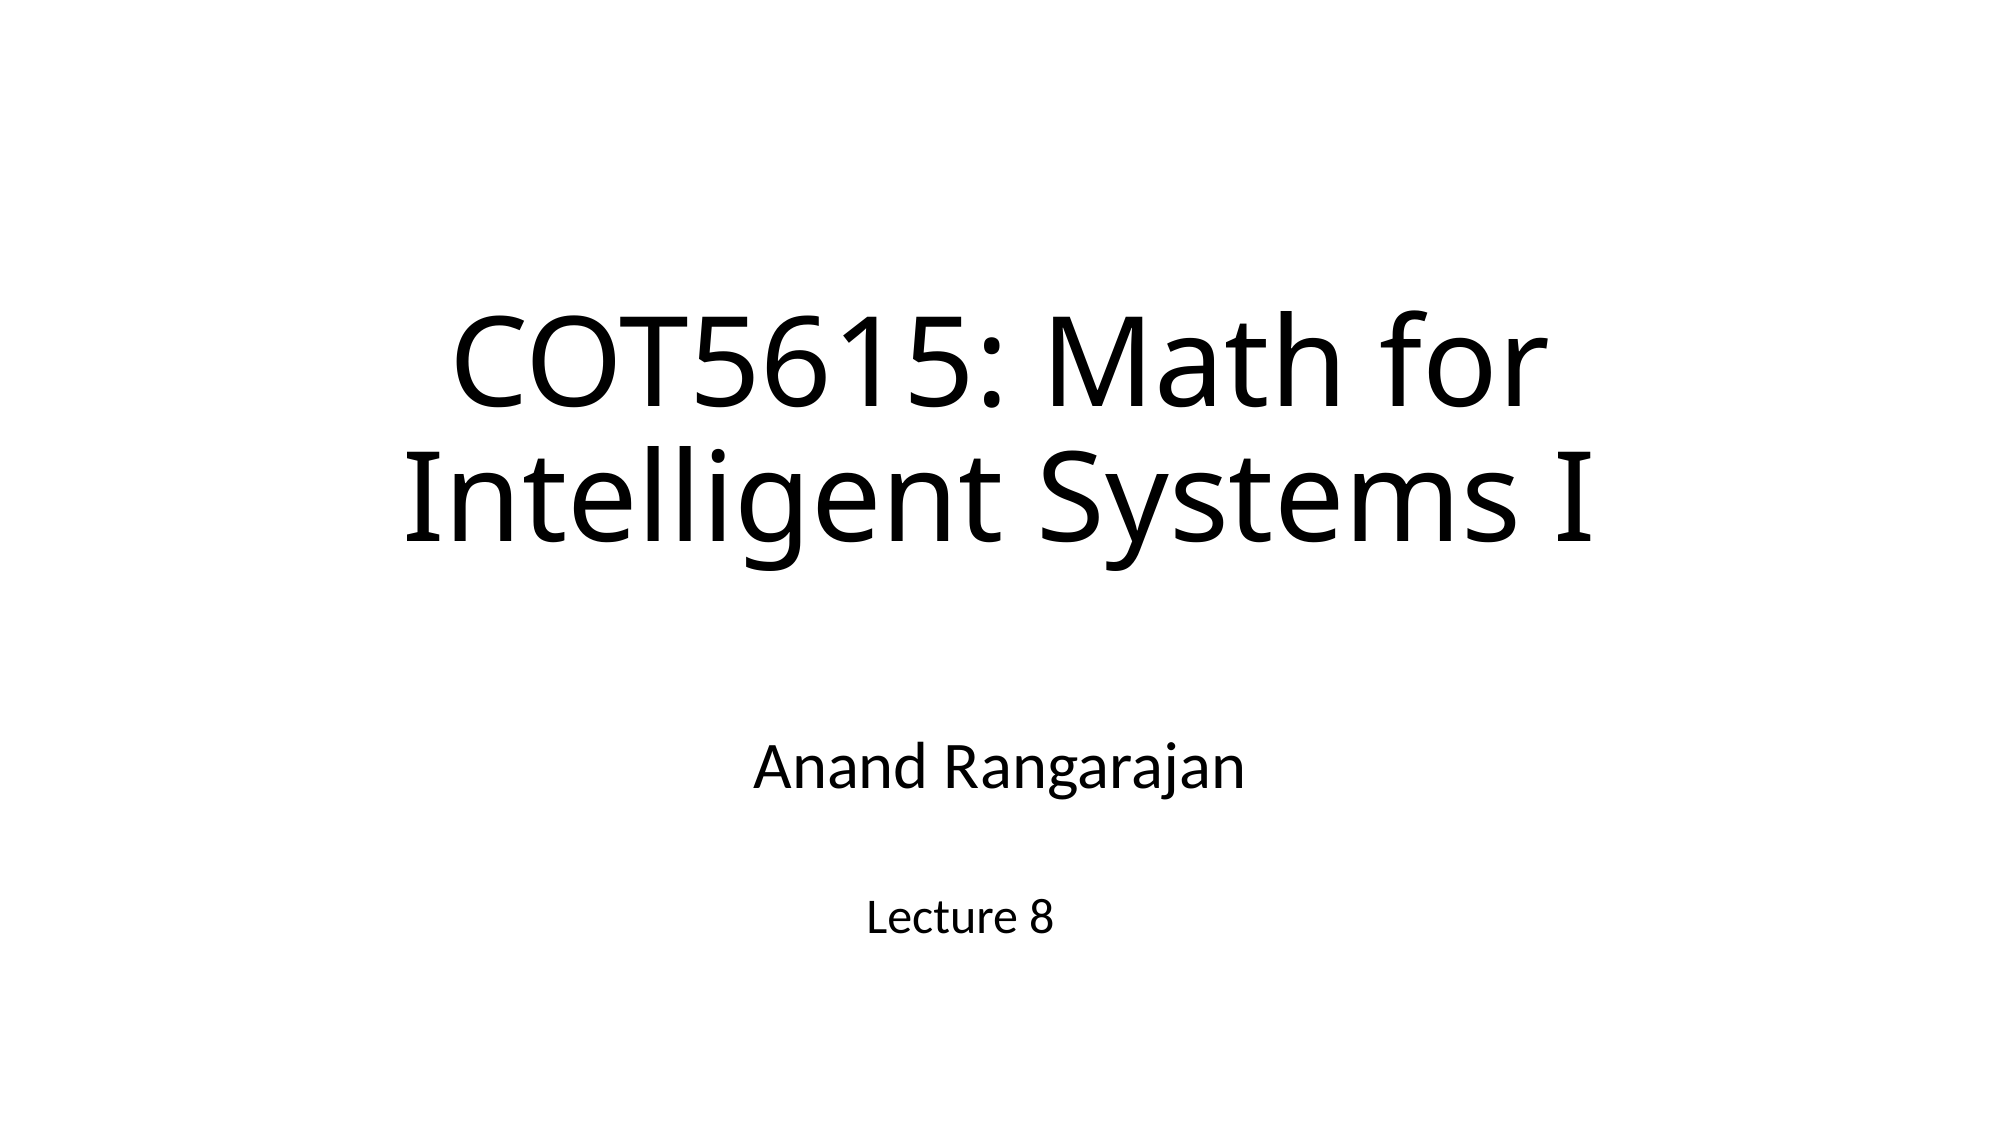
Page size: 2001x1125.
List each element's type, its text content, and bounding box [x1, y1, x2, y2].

text_box Lecture 8 [851, 876, 1070, 951]
subtitle Anand Rangarajan [249, 723, 1750, 996]
title COT5615: Math for Intelligent Systems I [249, 184, 1750, 576]
